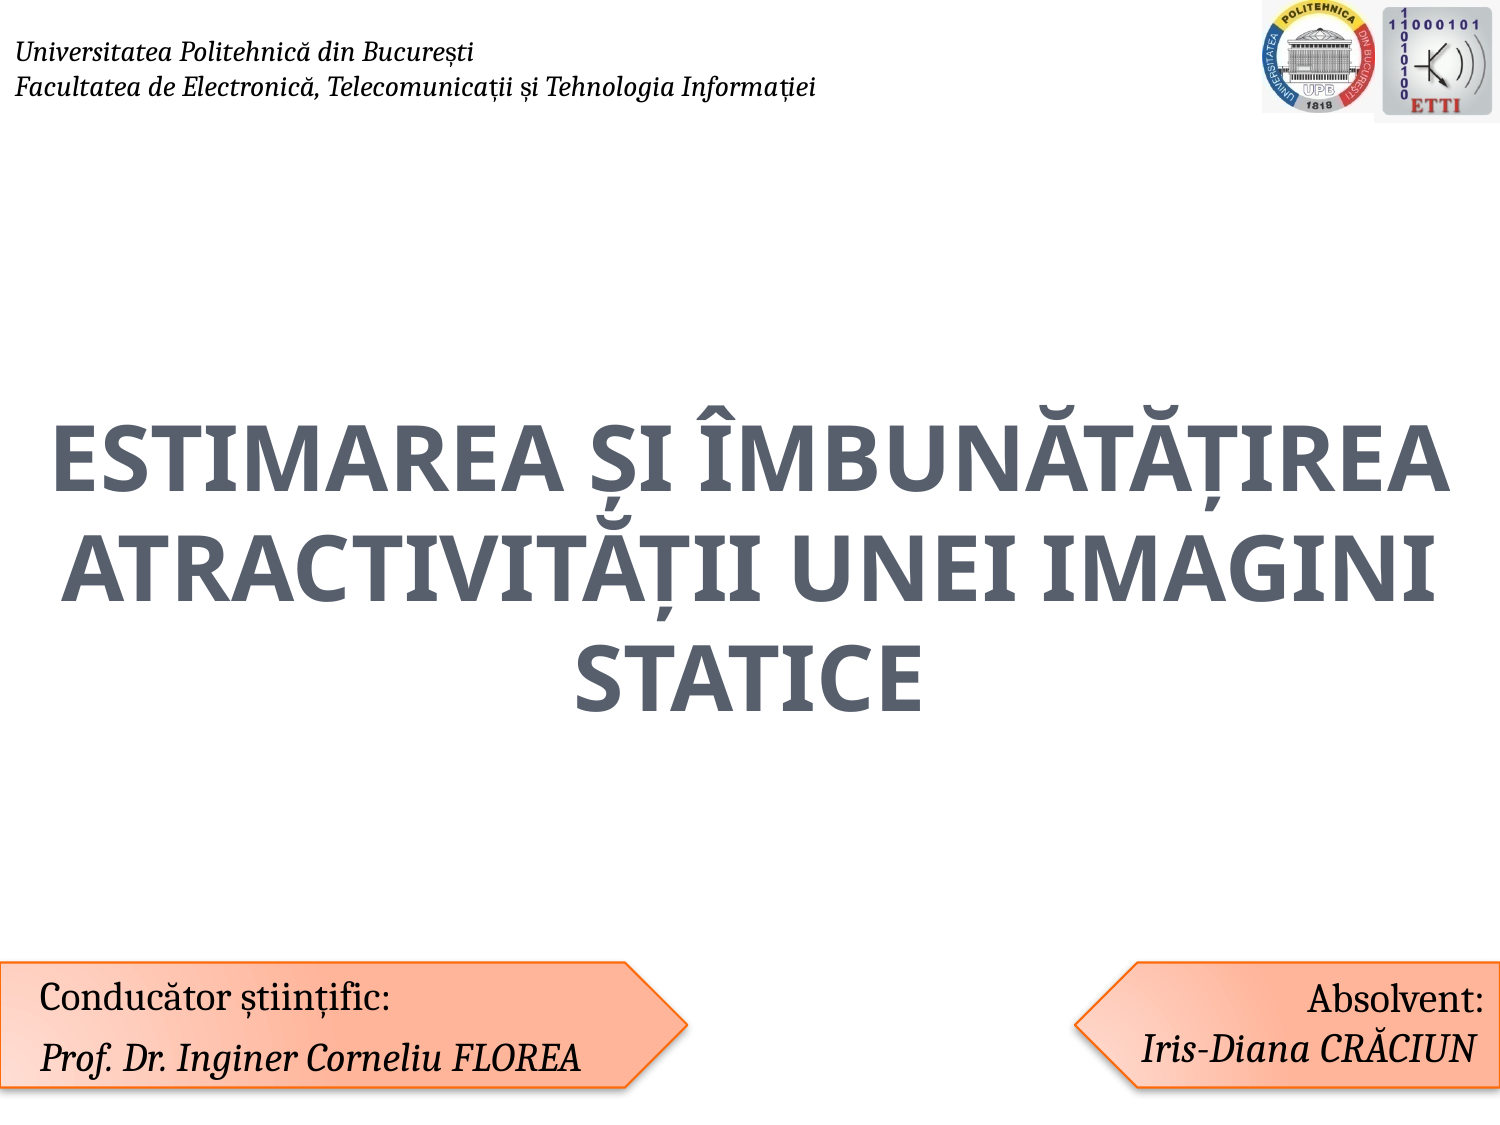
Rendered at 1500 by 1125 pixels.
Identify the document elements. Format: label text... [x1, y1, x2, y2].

text_box Absolvent: Iris-Diana CRĂCIUN [1100, 963, 1500, 1124]
text_box [0, 961, 626, 1089]
text_box Universitatea Politehnică din București Facultatea de Electronică, Telecomunicații și Tehnologia Informației [0, 24, 1188, 110]
text_box [1074, 998, 1100, 1052]
picture [1261, 0, 1500, 123]
title Estimarea și îmbunătățirea atractivității unei imagini statice [0, 262, 1500, 738]
subtitle Conducător științific: Prof. Dr. Inginer Corneliu FLOREA [24, 962, 700, 1088]
